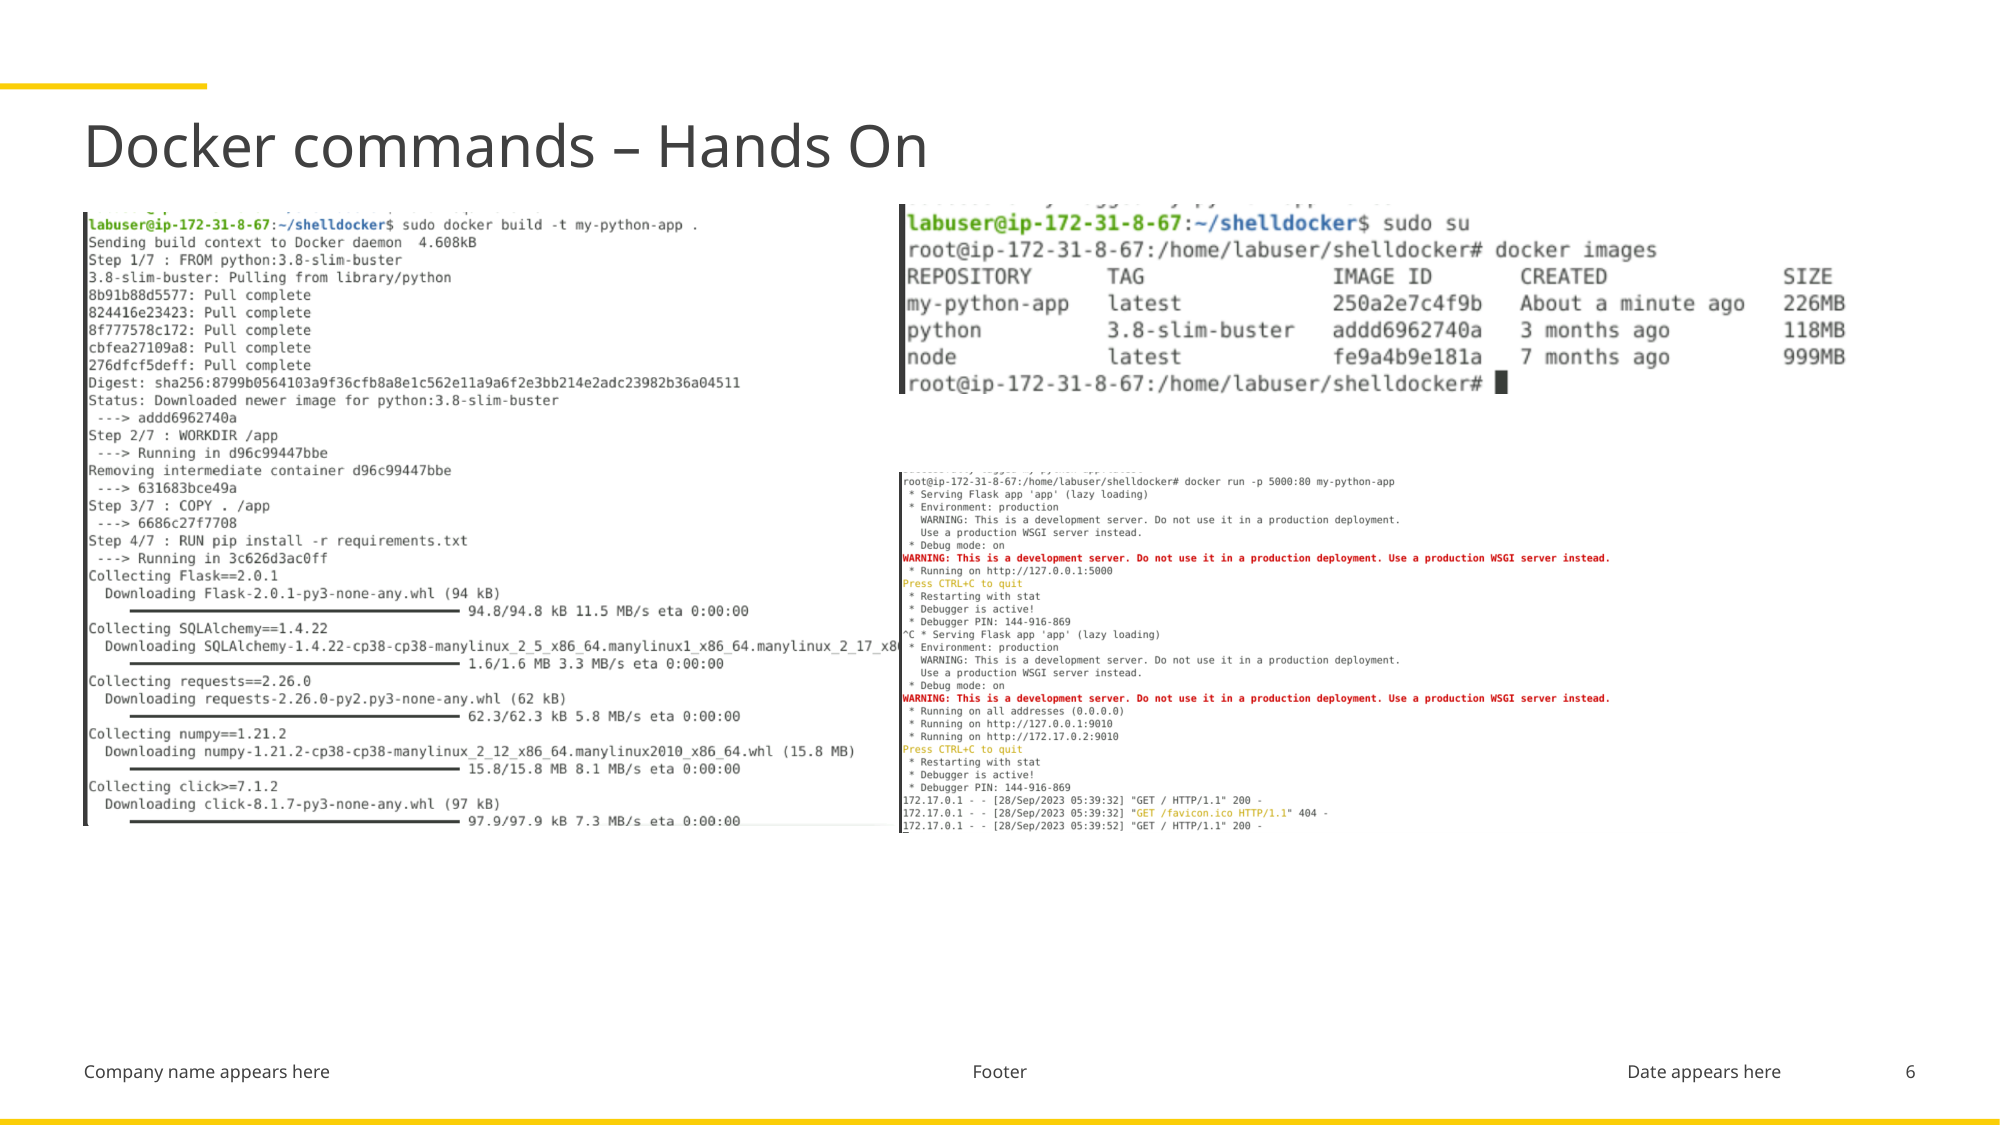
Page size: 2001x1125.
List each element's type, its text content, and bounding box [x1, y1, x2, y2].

picture [899, 204, 1964, 394]
title Docker commands – Hands On [83, 116, 1917, 211]
slide_number Date appears here [1586, 1060, 1823, 1101]
slide_number 6 [1857, 1060, 1917, 1101]
footer Footer [635, 1060, 1364, 1101]
picture [899, 471, 1688, 834]
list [83, 212, 1235, 826]
